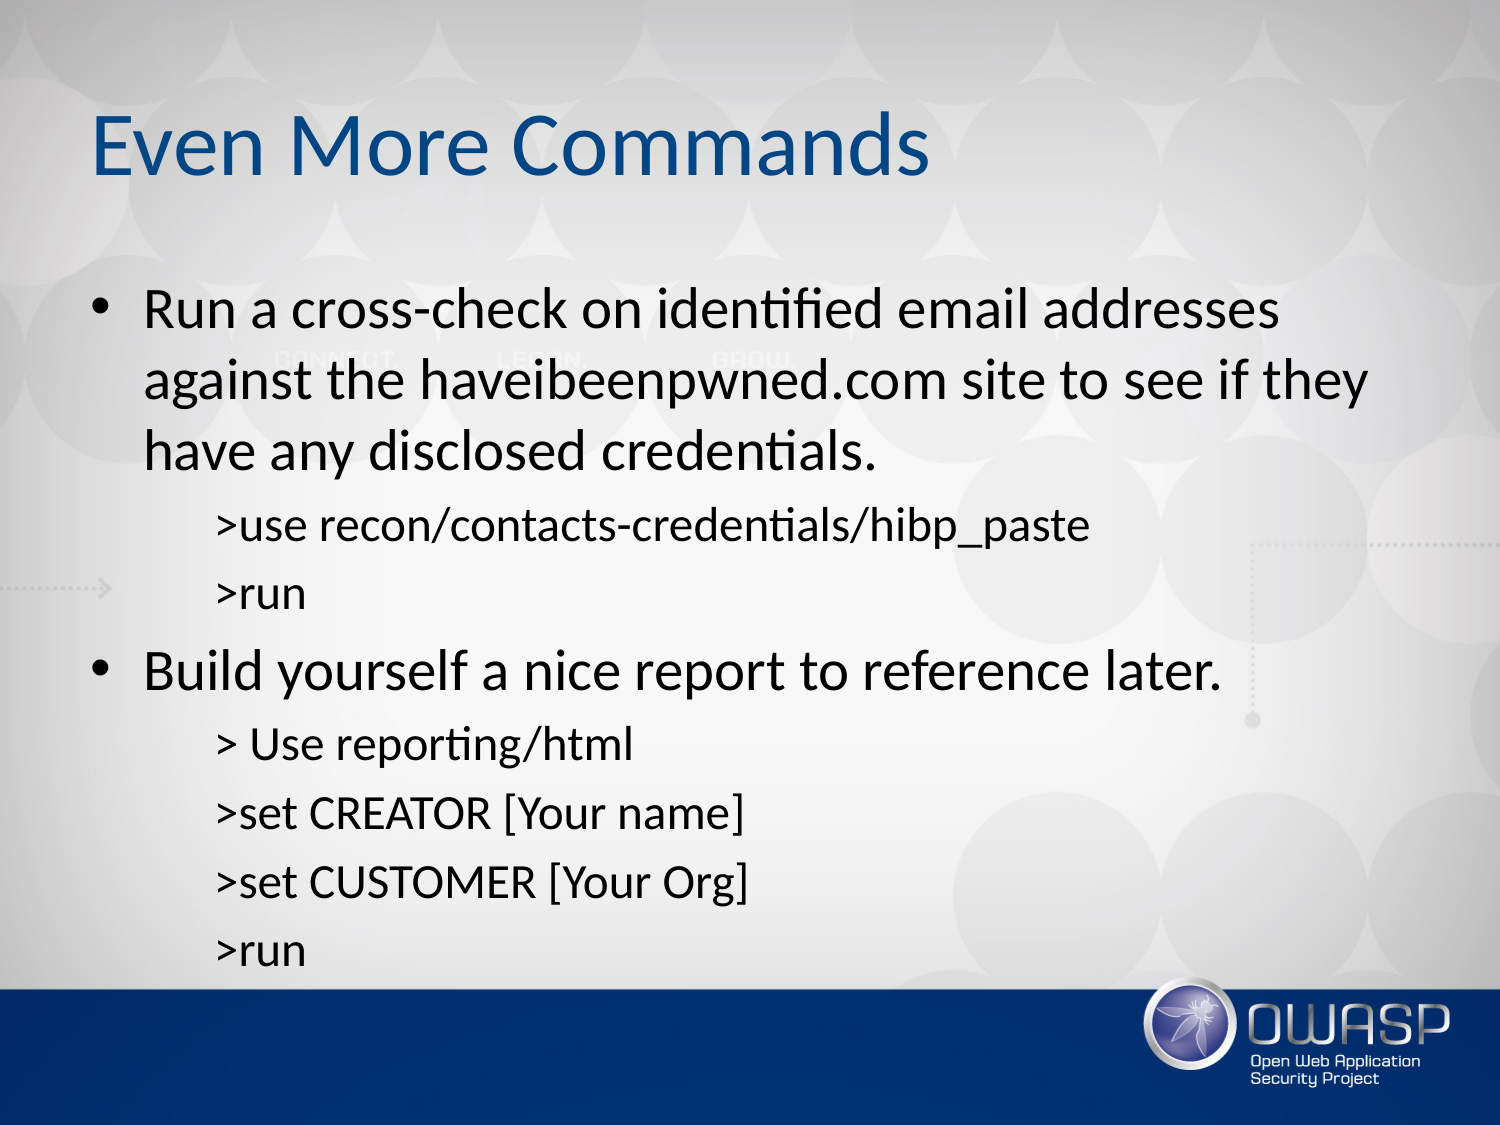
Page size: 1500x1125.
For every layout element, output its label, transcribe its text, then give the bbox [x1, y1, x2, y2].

picture [0, 0, 1500, 1125]
list Run a cross-check on identified email addresses against the haveibeenpwned.com site to see if they have any disclosed credentials. >use recon/contacts-credentials/hibp_paste >run Build yourself a nice report to reference later. > Use reporting/html >set CREATOR [Your name] >set CUSTOMER [Your Org] >run [75, 262, 1425, 992]
title Even More Commands [75, 45, 1425, 233]
